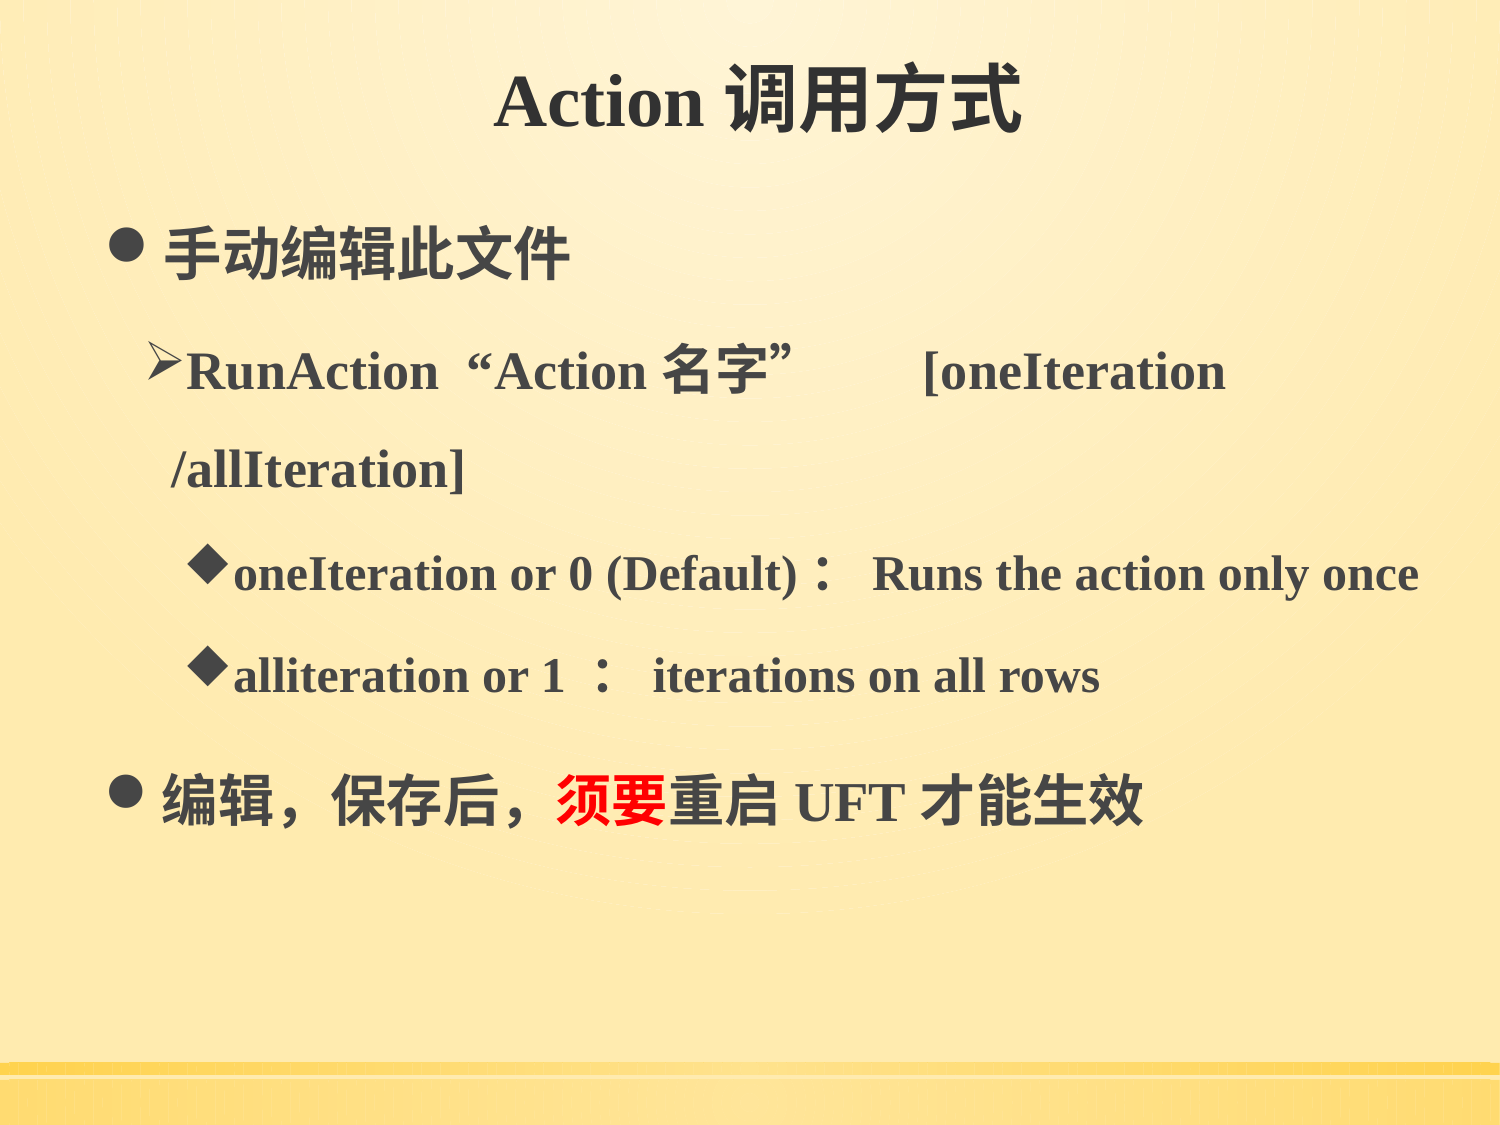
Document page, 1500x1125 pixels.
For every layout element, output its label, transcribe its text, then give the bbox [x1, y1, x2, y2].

title Action调用方式 [80, 18, 1436, 150]
list 手动编辑此文件 RunAction “Action名字” [oneIteration /allIteration] oneIteration or 0 (Default)：Runs the action only once alliteration or 1 ：iterations on all rows 编辑，保存后，须要重启UFT才能生效 [83, 174, 1439, 962]
